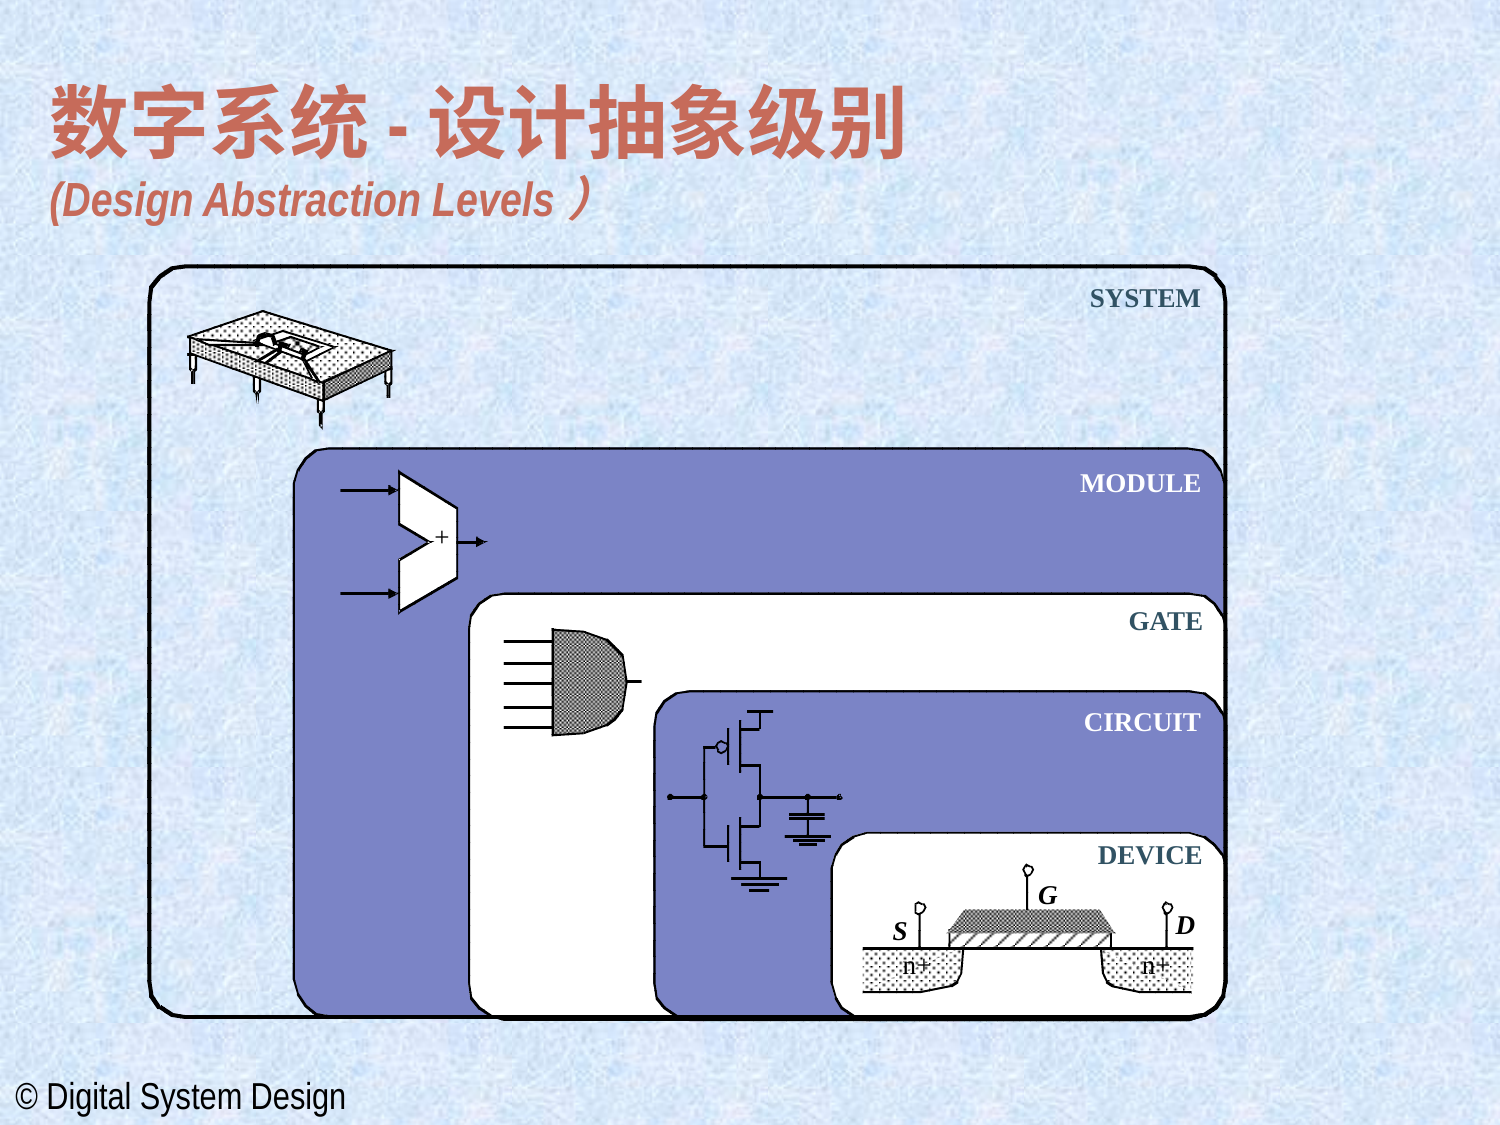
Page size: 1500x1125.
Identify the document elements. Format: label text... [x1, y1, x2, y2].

title 数字系统-设计抽象级别 (Design Abstraction Levels） [34, 64, 1310, 234]
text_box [139, 254, 1240, 1032]
picture [0, 0, 1500, 1125]
